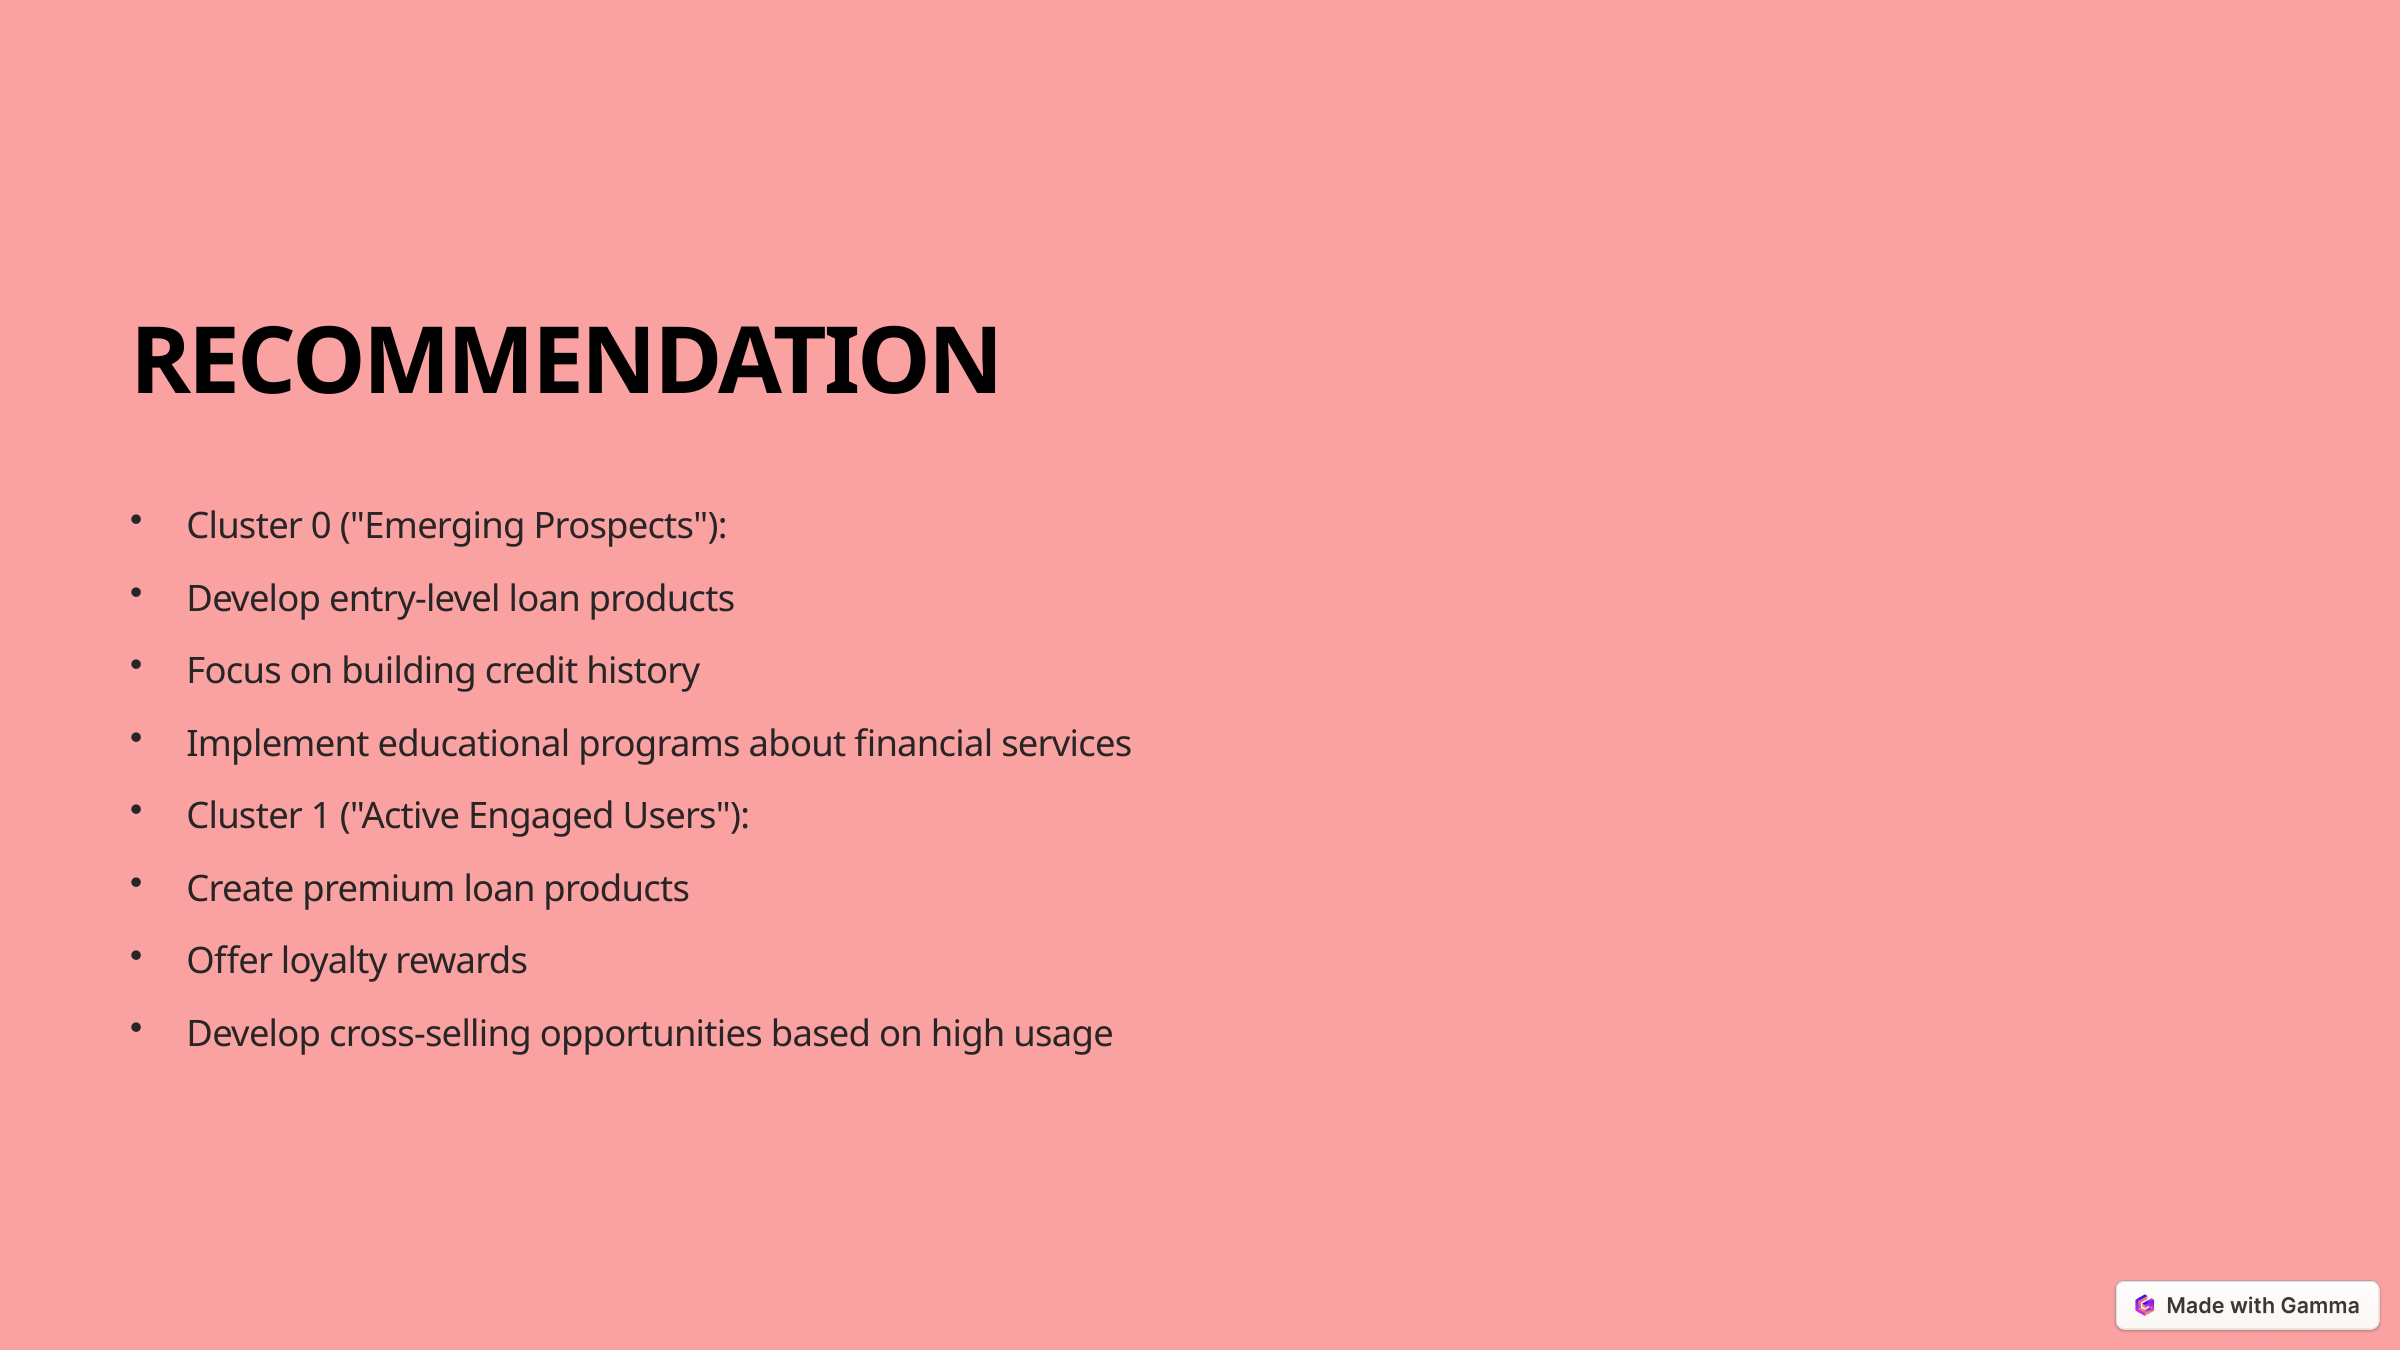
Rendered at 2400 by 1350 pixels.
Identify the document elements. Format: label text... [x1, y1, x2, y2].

text_box Develop cross-selling opportunities based on high usage [130, 994, 2270, 1054]
text_box Develop entry-level loan products [130, 559, 2270, 619]
text_box Offer loyalty rewards [130, 921, 2270, 982]
text_box RECOMMENDATION [130, 295, 1061, 413]
text_box Cluster 1 ("Active Engaged Users"): [130, 776, 2270, 837]
text_box Focus on building credit history [130, 631, 2270, 692]
picture [2106, 1271, 2389, 1339]
text_box Cluster 0 ("Emerging Prospects"): [130, 486, 2270, 547]
text_box Implement educational programs about financial services [130, 704, 2270, 764]
text_box Create premium loan products [130, 849, 2270, 909]
